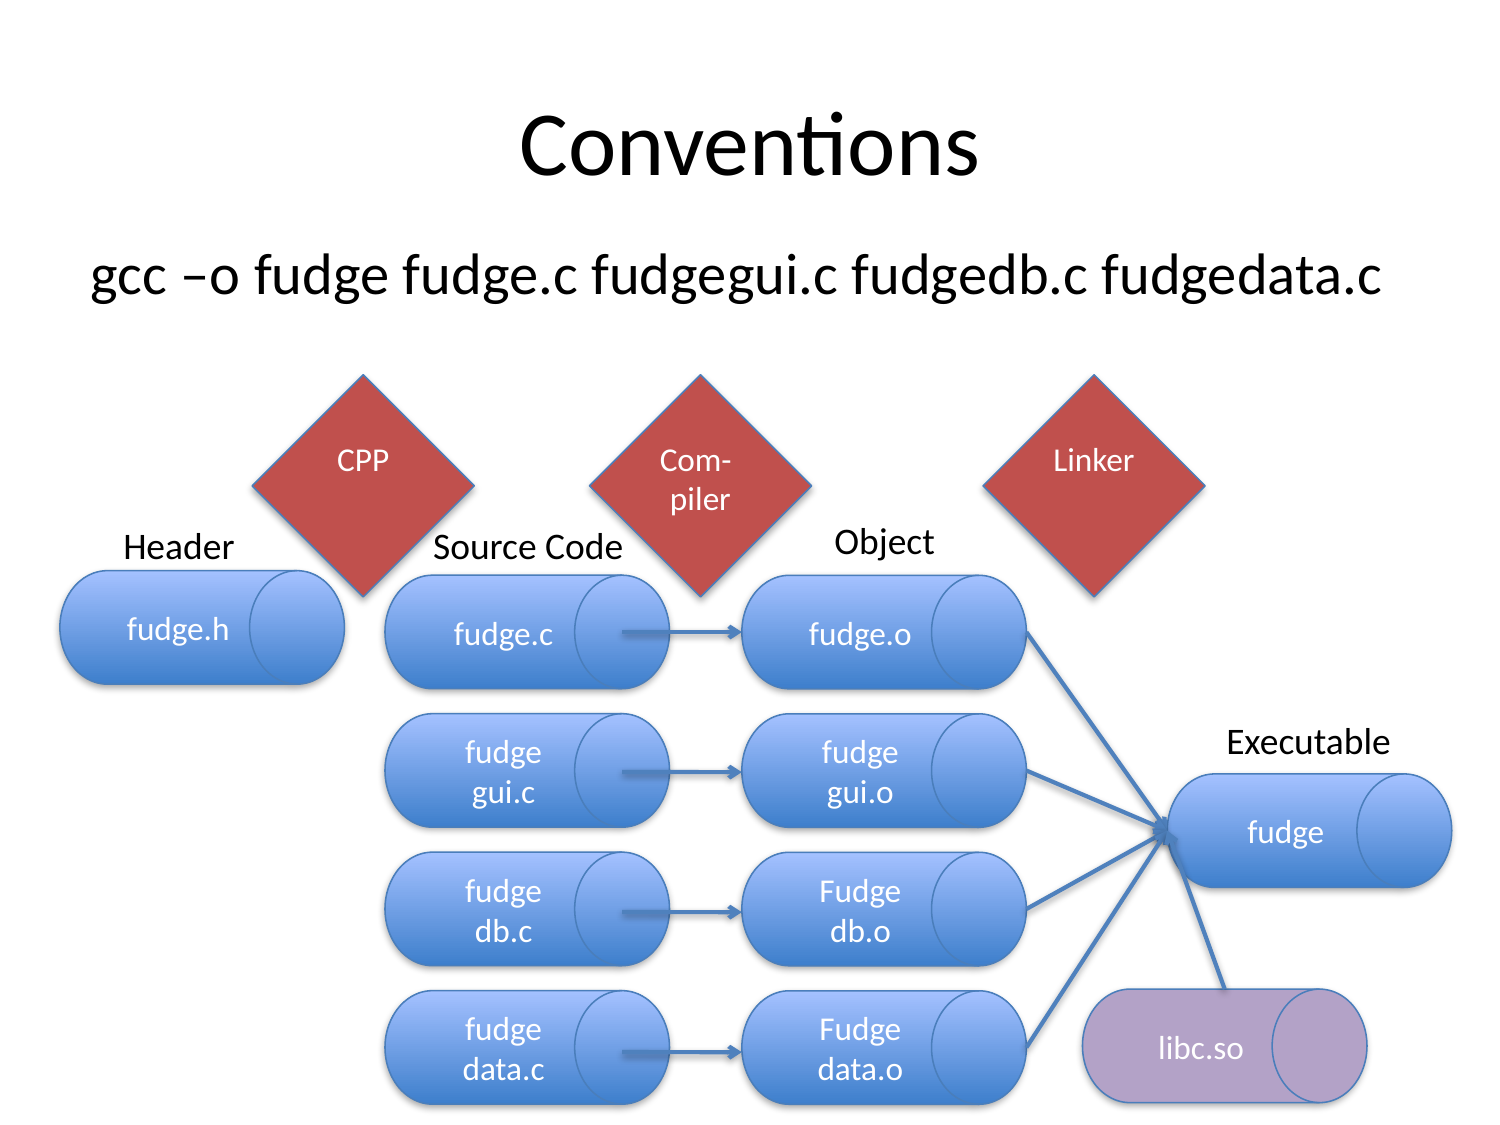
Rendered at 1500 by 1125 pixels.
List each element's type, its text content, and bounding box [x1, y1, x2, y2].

text_box fudge.c [384, 575, 671, 690]
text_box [1026, 631, 1168, 770]
title Conventions [75, 45, 1425, 228]
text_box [1026, 830, 1168, 1048]
text_box libc.so [1082, 988, 1368, 1104]
text_box fudge db.c [384, 851, 671, 967]
text_box fudge gui.o [741, 713, 1021, 829]
text_box Header [75, 514, 283, 575]
text_box fudge.o [741, 574, 1028, 690]
text_box fudge.h [59, 569, 346, 685]
list gcc –o fudge fudge.c fudgegui.c fudgedb.c fudgedata.c [75, 228, 1426, 321]
text_box fudge gui.c [384, 712, 671, 828]
text_box CPP [251, 374, 475, 598]
text_box fudge [1172, 773, 1453, 889]
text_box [1167, 830, 1225, 990]
text_box Object [781, 509, 988, 569]
text_box fudge data.c [384, 989, 671, 1105]
text_box Fudge data.o [741, 990, 1027, 1106]
text_box Linker [982, 374, 1206, 598]
text_box Com- piler [588, 374, 813, 598]
text_box Executable [1205, 709, 1413, 770]
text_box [1026, 770, 1168, 829]
text_box Source Code [411, 514, 646, 575]
text_box Fudge db.o [741, 851, 1021, 967]
